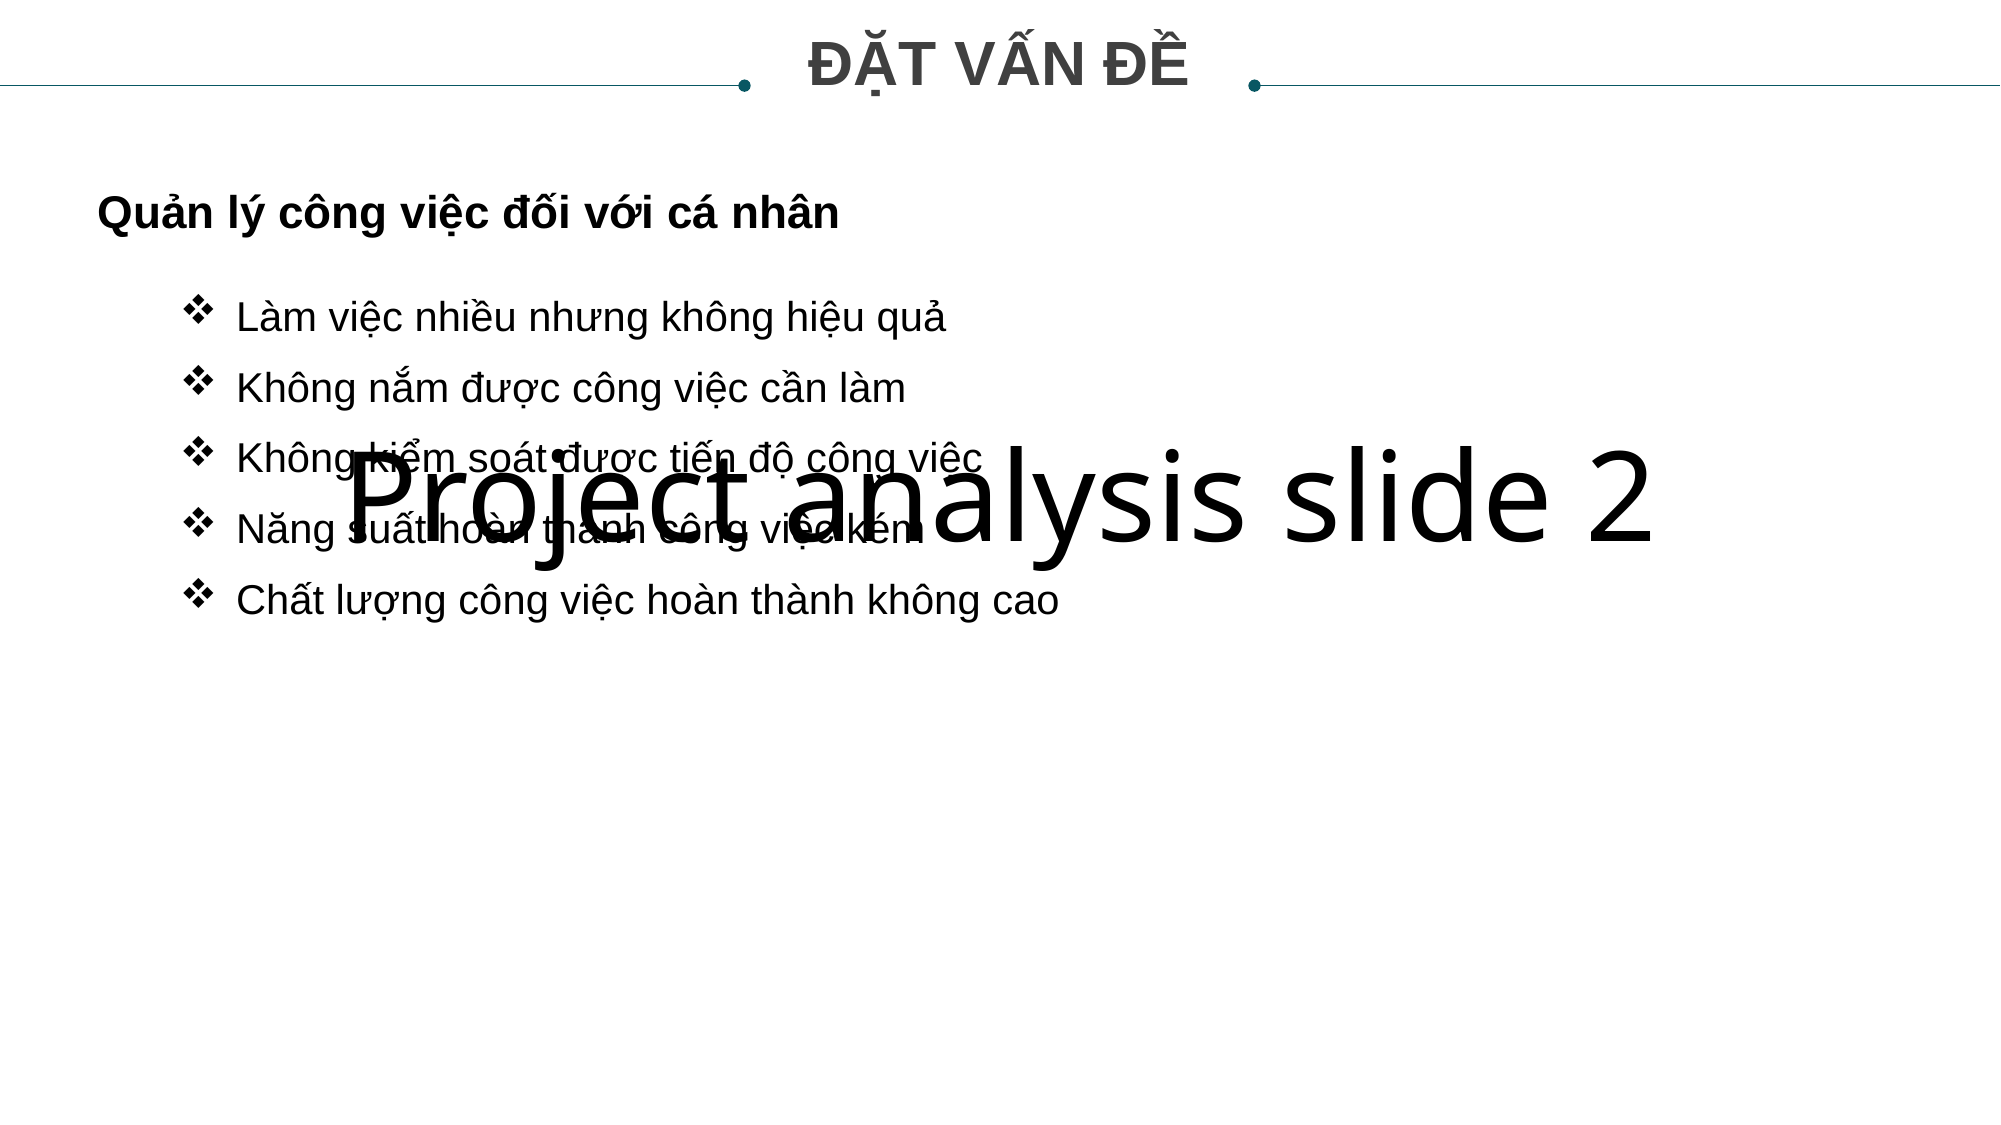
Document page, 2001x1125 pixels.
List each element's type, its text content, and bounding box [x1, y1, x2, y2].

title Project analysis slide 2 [249, 184, 1750, 576]
subtitle Làm việc nhiều nhưng không hiệu quả Không nắm được công việc cần làm Không kiểm soát được tiến độ công việc Năng suất hoàn thành công việc kém Chất lượng công việc hoàn thành không cao [164, 281, 1665, 937]
text_box Quản lý công việc đối với cá nhân [83, 175, 1135, 246]
text_box ĐẶT VẤN ĐỀ [37, 31, 1963, 174]
